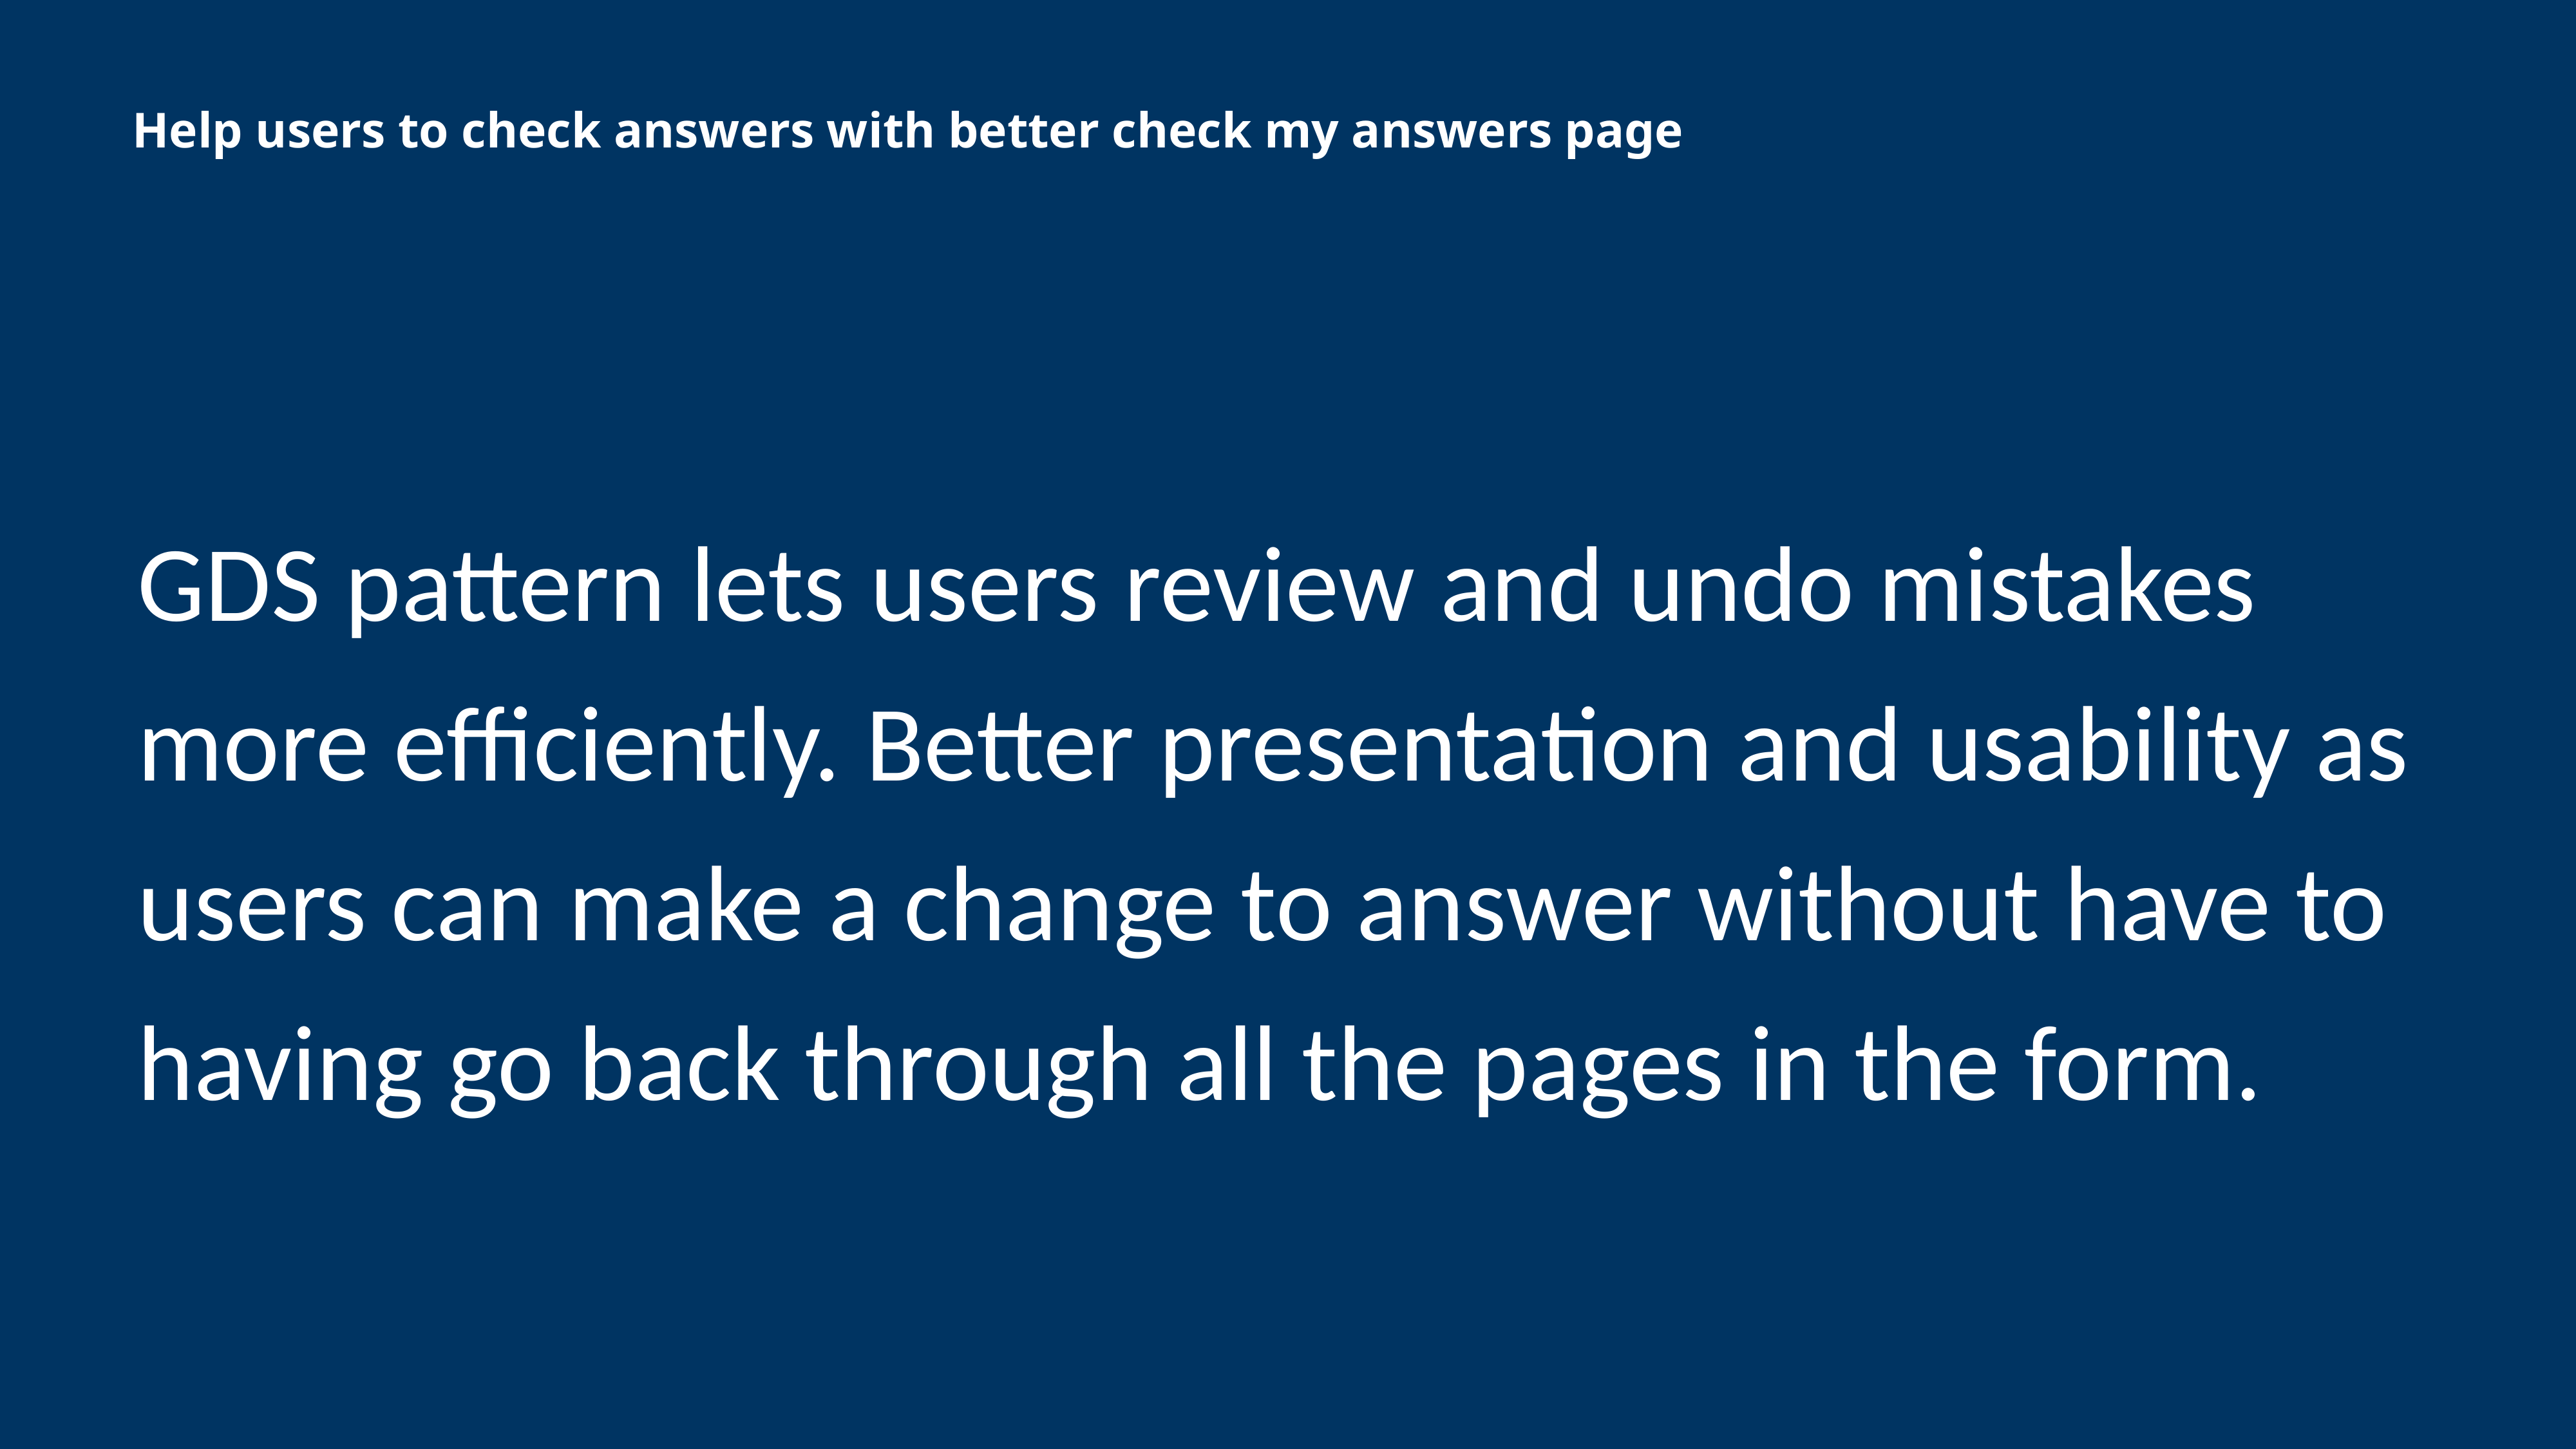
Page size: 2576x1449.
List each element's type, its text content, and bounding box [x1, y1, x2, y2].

title GDS pattern lets users review and undo mistakes more efficiently. Better presentation and usability as users can make a change to answer without have to having go back through all the pages in the form. [132, 373, 2474, 1128]
list Help users to check answers with better check my answers page [127, 94, 2449, 162]
